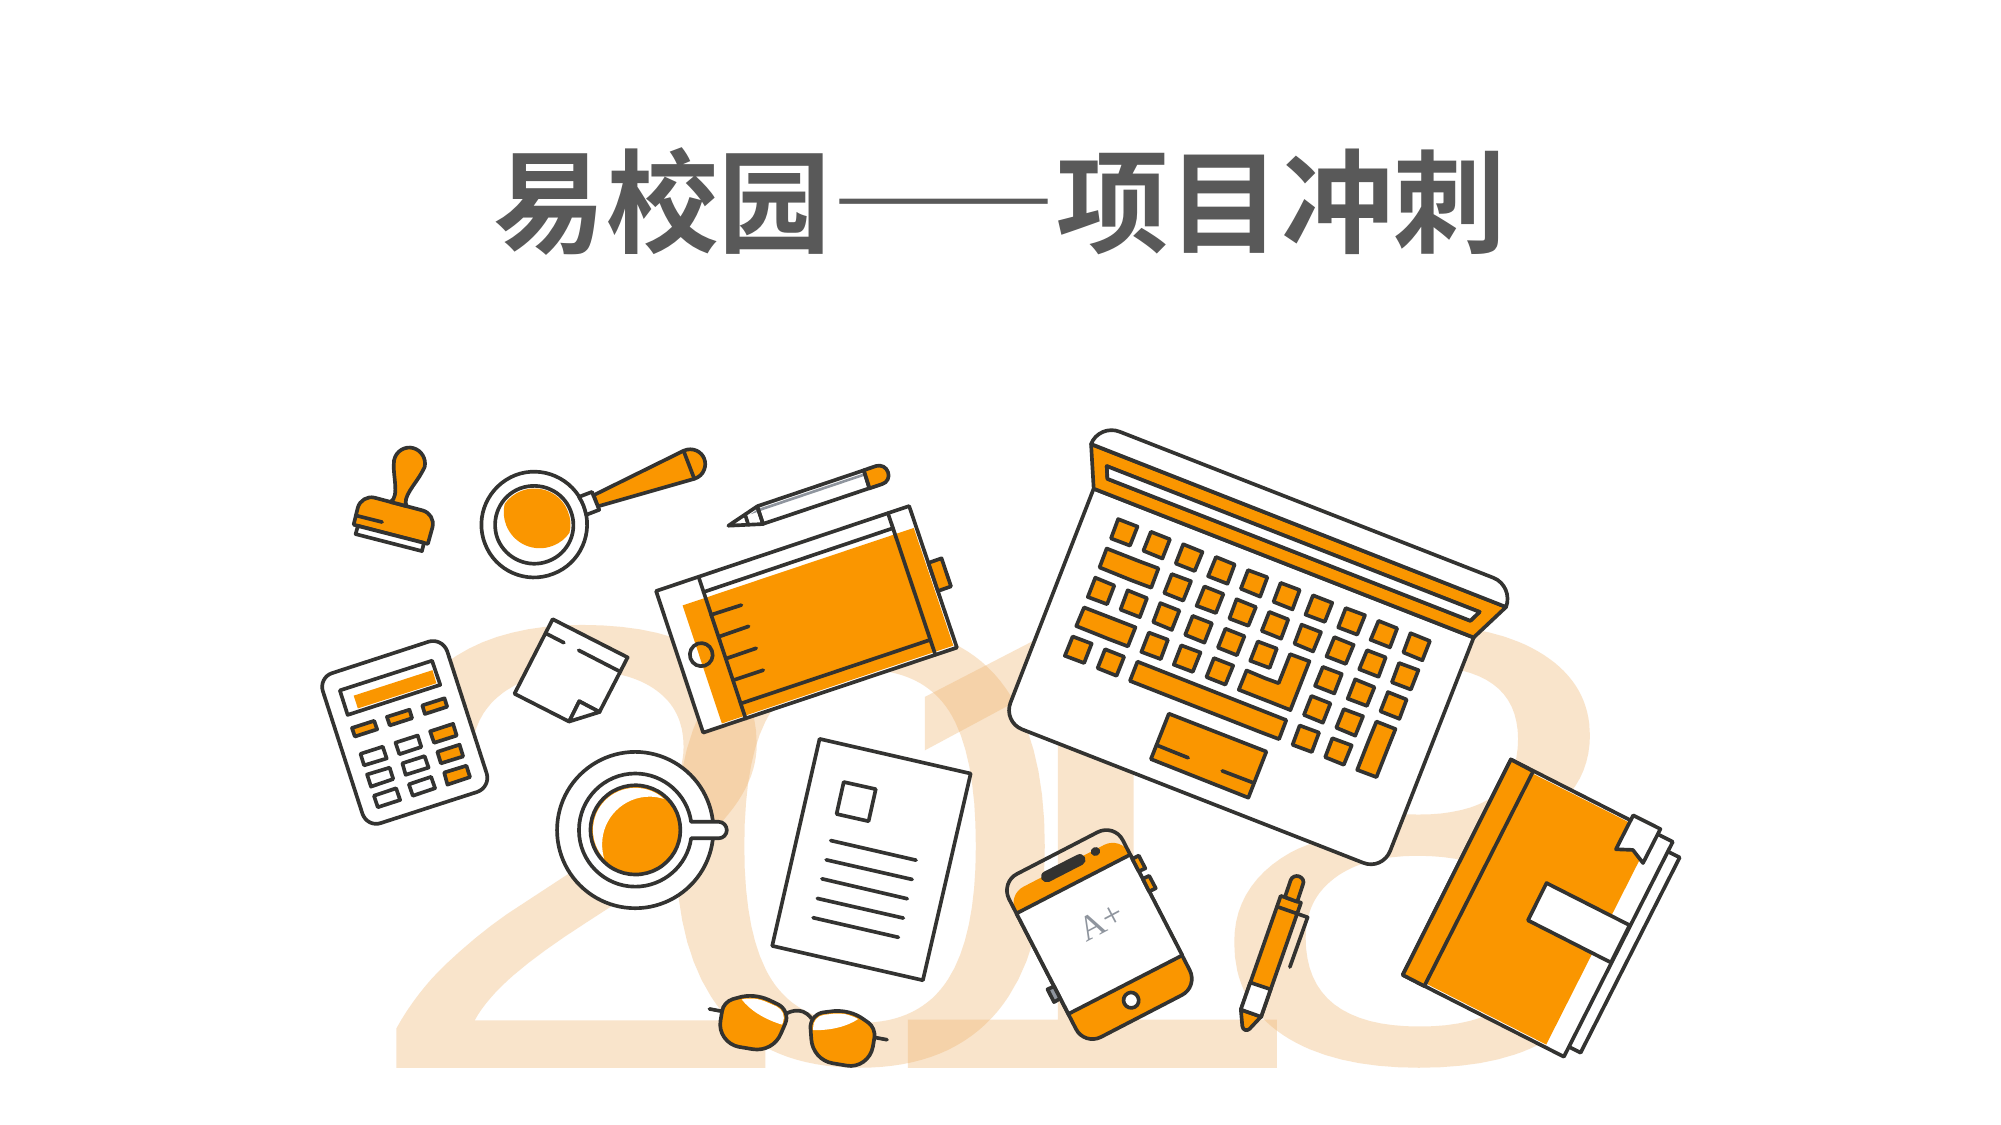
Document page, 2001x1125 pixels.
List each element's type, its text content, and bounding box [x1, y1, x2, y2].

title 易校园——项目冲刺 [110, 69, 1890, 348]
